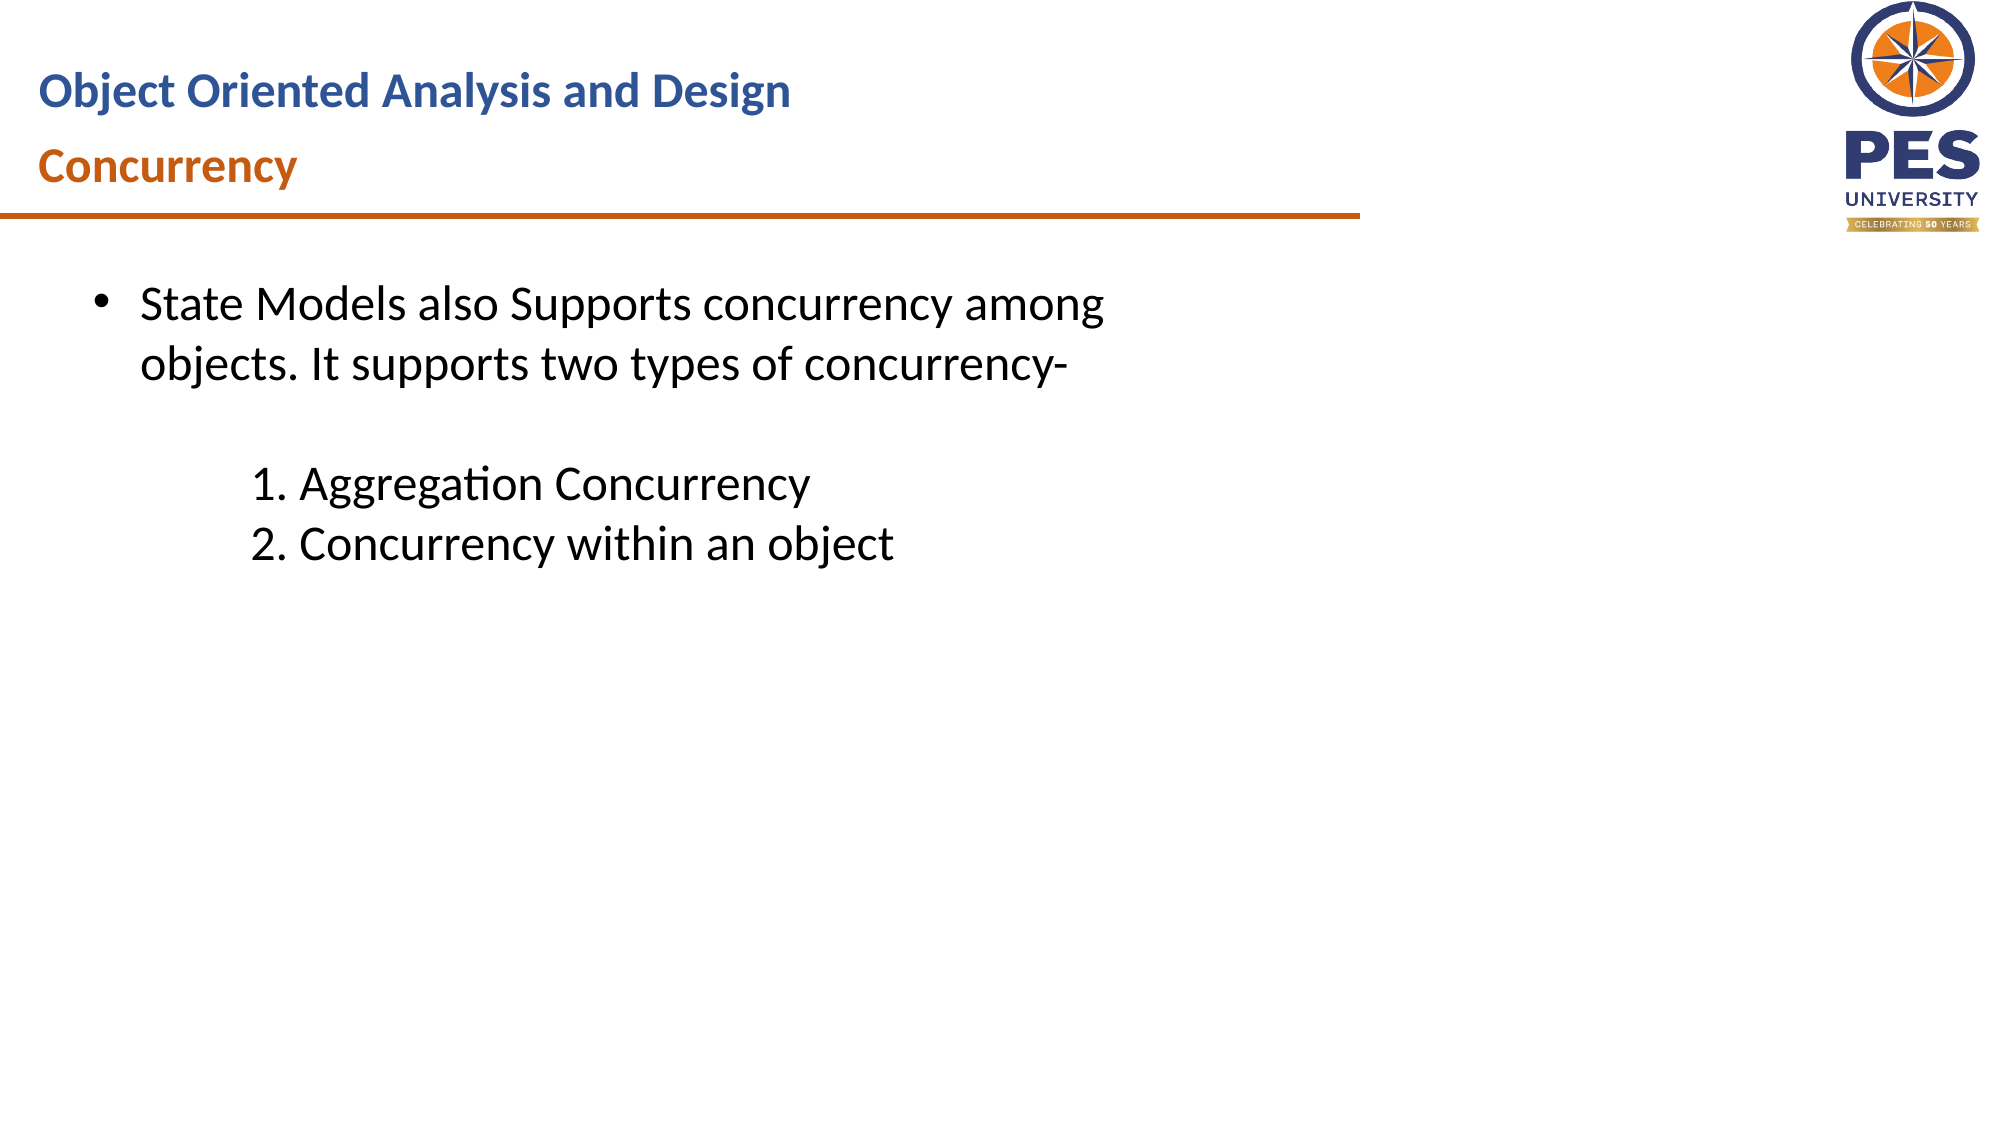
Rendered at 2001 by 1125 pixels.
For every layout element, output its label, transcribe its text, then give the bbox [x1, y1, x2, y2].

picture [1846, 1, 1980, 232]
text_box State Models also Supports concurrency among objects. It supports two types of concurrency- 1. Aggregation Concurrency 2. Concurrency within an object [78, 263, 1130, 579]
title Concurrency [23, 118, 1311, 207]
